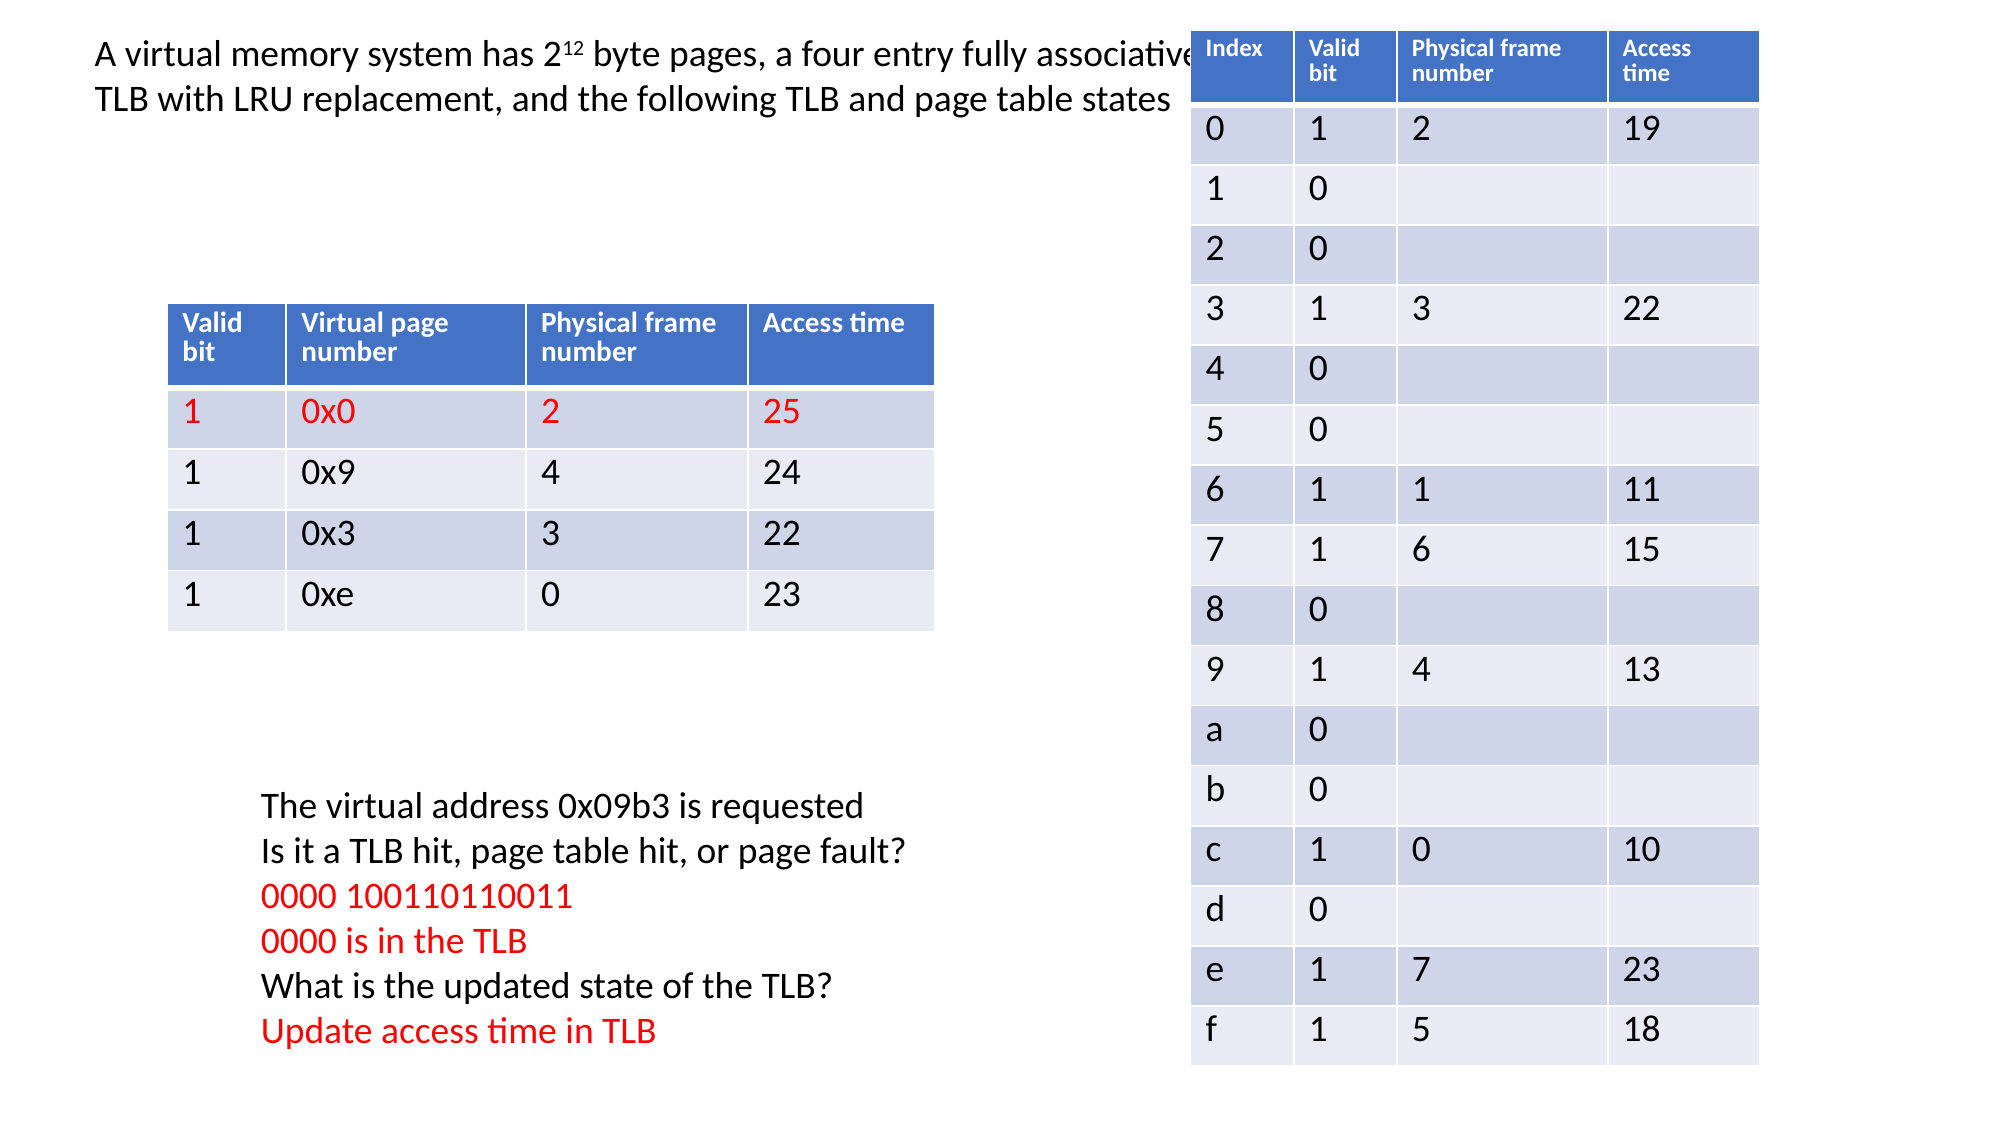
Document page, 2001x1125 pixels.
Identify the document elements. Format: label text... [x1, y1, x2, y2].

table_cell 0 [1295, 226, 1396, 284]
table_cell 1 [1295, 466, 1396, 524]
table_cell [1609, 706, 1759, 765]
table_cell [1609, 406, 1759, 464]
table_header Valid bit [1295, 31, 1396, 102]
table_cell 2 [1398, 108, 1607, 164]
table_cell 0 [1398, 827, 1607, 885]
table_cell 24 [749, 450, 934, 509]
table_header Access time [749, 304, 934, 385]
table_cell [1609, 346, 1759, 404]
table_cell 0 [1295, 166, 1396, 224]
table_cell [1609, 586, 1759, 645]
table_cell 0 [1191, 108, 1293, 164]
table_cell 1 [1295, 827, 1396, 885]
table_cell 1 [1295, 108, 1396, 164]
table_cell d [1191, 887, 1293, 945]
table_cell 1 [168, 511, 285, 570]
table_cell 1 [1191, 166, 1293, 224]
table_cell 22 [749, 511, 934, 570]
text_box The virtual address 0x09b3 is requested Is it a TLB hit, page table hit, or page fault? 0000 100110110011 0000 is in the TLB What is the updated state of the TLB? Update access time in TLB [246, 773, 923, 1059]
table_cell 0xe [287, 571, 525, 631]
table_cell 0 [1295, 766, 1396, 825]
table_cell 2 [1191, 226, 1293, 284]
table_cell 0 [527, 571, 747, 631]
table_cell [1398, 166, 1607, 224]
table_cell 1 [168, 391, 285, 448]
table_cell 18 [1609, 1007, 1759, 1065]
table_cell 4 [527, 450, 747, 509]
table_cell 7 [1398, 947, 1607, 1005]
table_cell 0 [1295, 887, 1396, 945]
table_cell 1 [168, 450, 285, 509]
table_cell 6 [1191, 466, 1293, 524]
table_cell [1398, 346, 1607, 404]
table_cell [1609, 166, 1759, 224]
table_cell 19 [1609, 108, 1759, 164]
table_cell [1398, 226, 1607, 284]
table_cell 22 [1609, 286, 1759, 344]
table_cell 1 [1295, 526, 1396, 585]
table_cell 0 [1295, 346, 1396, 404]
table_cell e [1191, 947, 1293, 1005]
table_cell 0x0 [287, 391, 525, 448]
table_cell 13 [1609, 646, 1759, 705]
table_cell 1 [1295, 646, 1396, 705]
table_cell 3 [527, 511, 747, 570]
table_cell 3 [1191, 286, 1293, 344]
table_cell 23 [749, 571, 934, 631]
table_cell 1 [1295, 1007, 1396, 1065]
table_cell [1609, 226, 1759, 284]
table_header Virtual page number [287, 304, 525, 385]
table_cell 1 [1295, 947, 1396, 1005]
table_header Access time [1609, 31, 1759, 102]
table_cell [1398, 706, 1607, 765]
table_cell 0 [1295, 406, 1396, 464]
table_cell [1398, 406, 1607, 464]
table_cell 2 [527, 391, 747, 448]
table_cell 10 [1609, 827, 1759, 885]
table_cell 8 [1191, 586, 1293, 645]
table_cell 7 [1191, 526, 1293, 585]
table_cell [1398, 586, 1607, 645]
table_cell 25 [749, 391, 934, 448]
table_header Index [1191, 31, 1293, 102]
table_cell [1398, 766, 1607, 825]
table_cell 4 [1398, 646, 1607, 705]
table_cell 23 [1609, 947, 1759, 1005]
table_cell 0 [1295, 706, 1396, 765]
table_cell 0x3 [287, 511, 525, 570]
table_cell 0 [1295, 586, 1396, 645]
table_cell 1 [168, 571, 285, 631]
table_header Physical frame number [1398, 31, 1607, 102]
table_cell [1609, 887, 1759, 945]
table_cell [1398, 887, 1607, 945]
table_cell b [1191, 766, 1293, 825]
table_cell 6 [1398, 526, 1607, 585]
table_cell 3 [1398, 286, 1607, 344]
table_cell 9 [1191, 646, 1293, 705]
table_cell f [1191, 1007, 1293, 1065]
table_cell 0x9 [287, 450, 525, 509]
table_cell 5 [1398, 1007, 1607, 1065]
table_cell 5 [1191, 406, 1293, 464]
text_box A virtual memory system has 212 byte pages, a four entry fully associative TLB with LRU replacement, and the following TLB and page table states [79, 21, 1220, 127]
table_cell 15 [1609, 526, 1759, 585]
table_cell 4 [1191, 346, 1293, 404]
table_cell 1 [1295, 286, 1396, 344]
table_cell [1609, 766, 1759, 825]
table_cell 1 [1398, 466, 1607, 524]
table_cell a [1191, 706, 1293, 765]
table_cell c [1191, 827, 1293, 885]
table_header Physical frame number [527, 304, 747, 385]
table_cell 11 [1609, 466, 1759, 524]
table_header Valid bit [168, 304, 285, 385]
